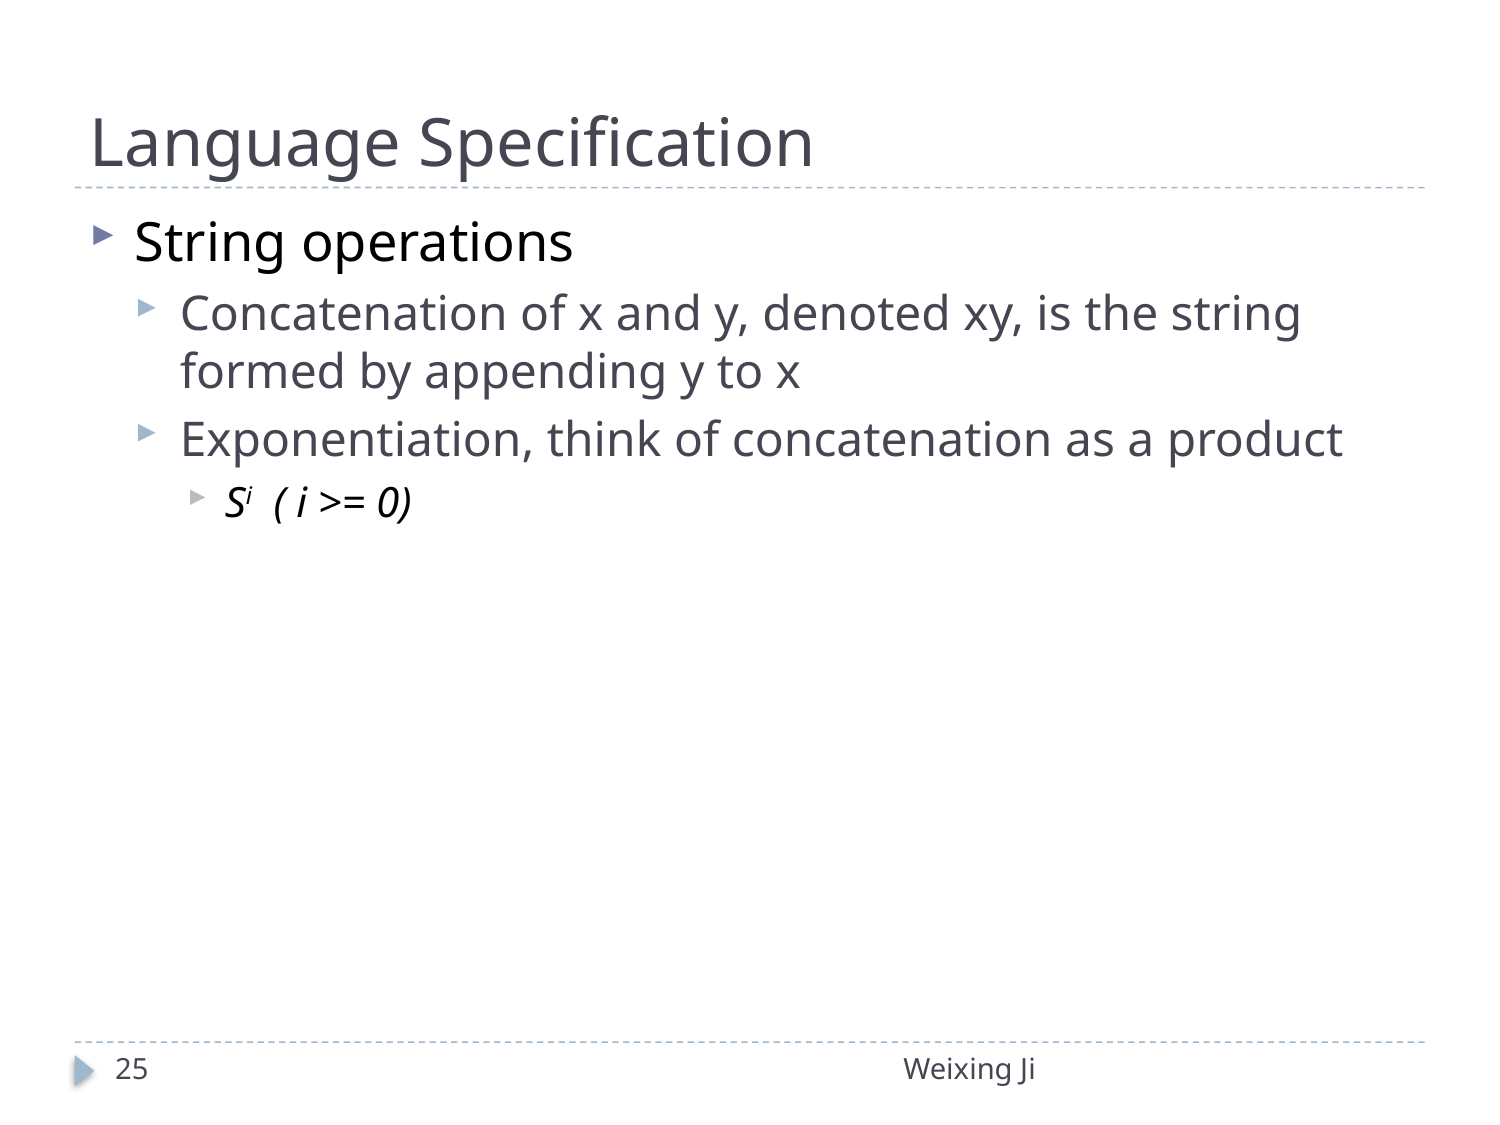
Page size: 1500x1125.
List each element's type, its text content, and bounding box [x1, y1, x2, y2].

list String operations Concatenation of x and y, denoted xy, is the string formed by appending y to x Exponentiation, think of concatenation as a product Si ( i >= 0) [75, 200, 1425, 1010]
footer Weixing Ji [475, 1042, 1051, 1103]
title Language Specification [75, 24, 1425, 188]
slide_number 25 [100, 1042, 426, 1103]
